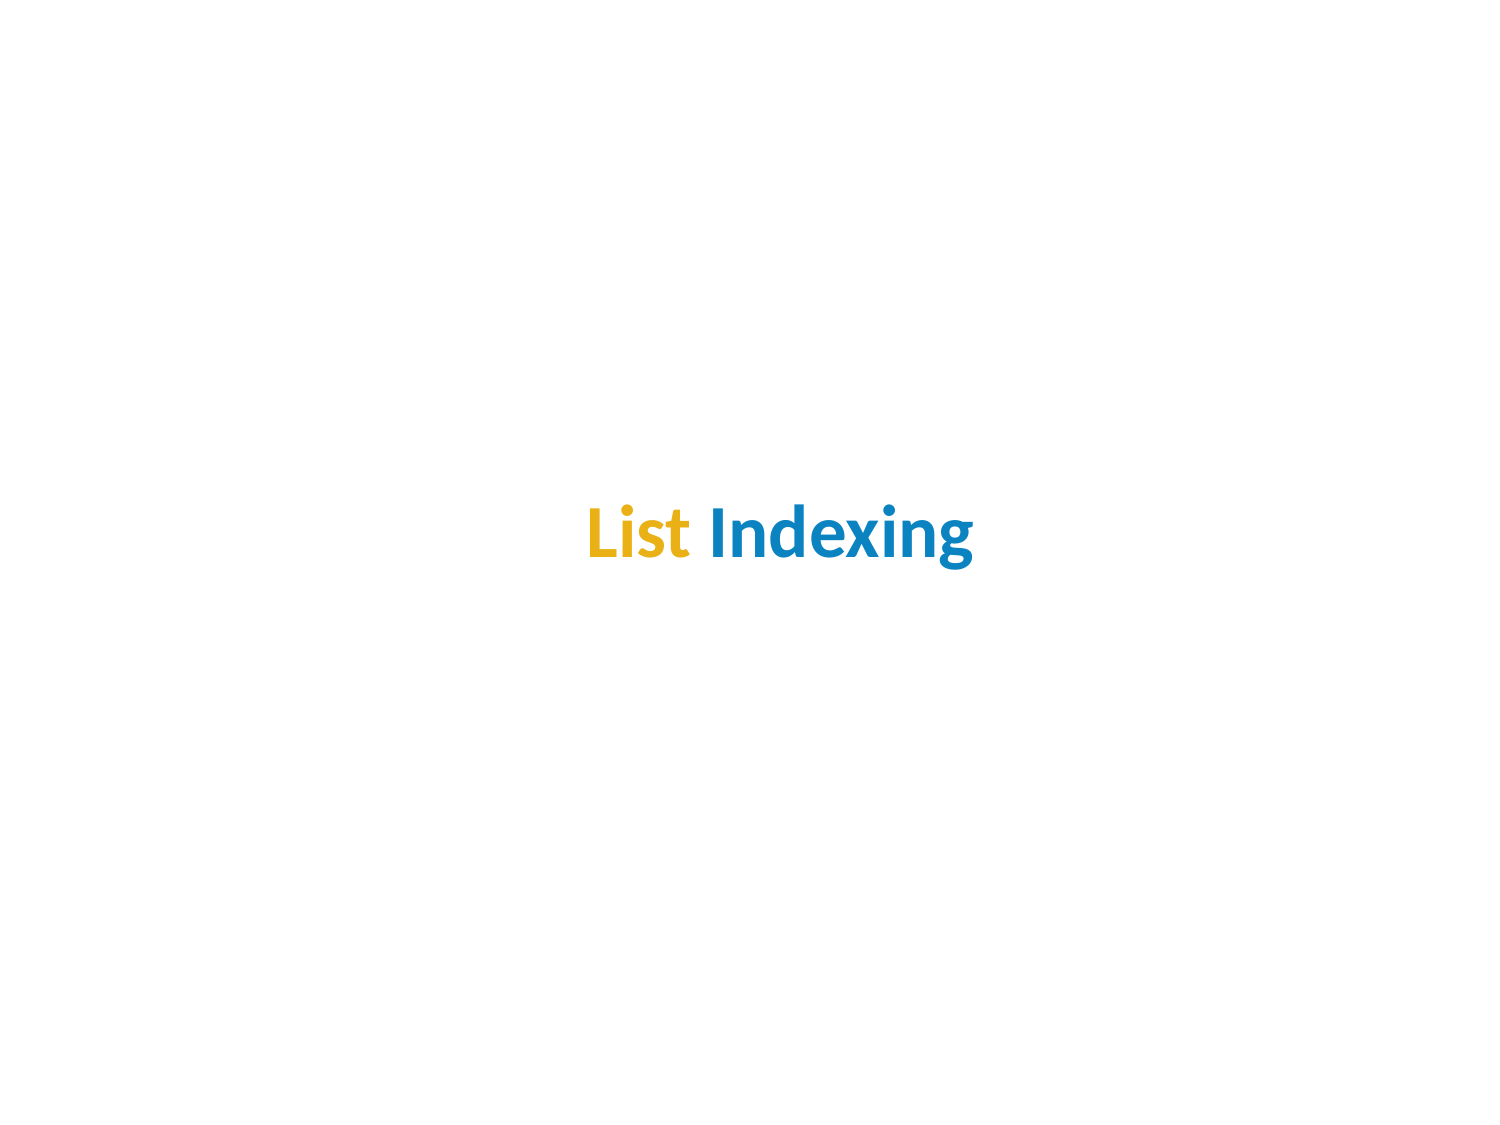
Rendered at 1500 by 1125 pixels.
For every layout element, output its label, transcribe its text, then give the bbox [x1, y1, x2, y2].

text_box List Indexing [105, 433, 1456, 622]
